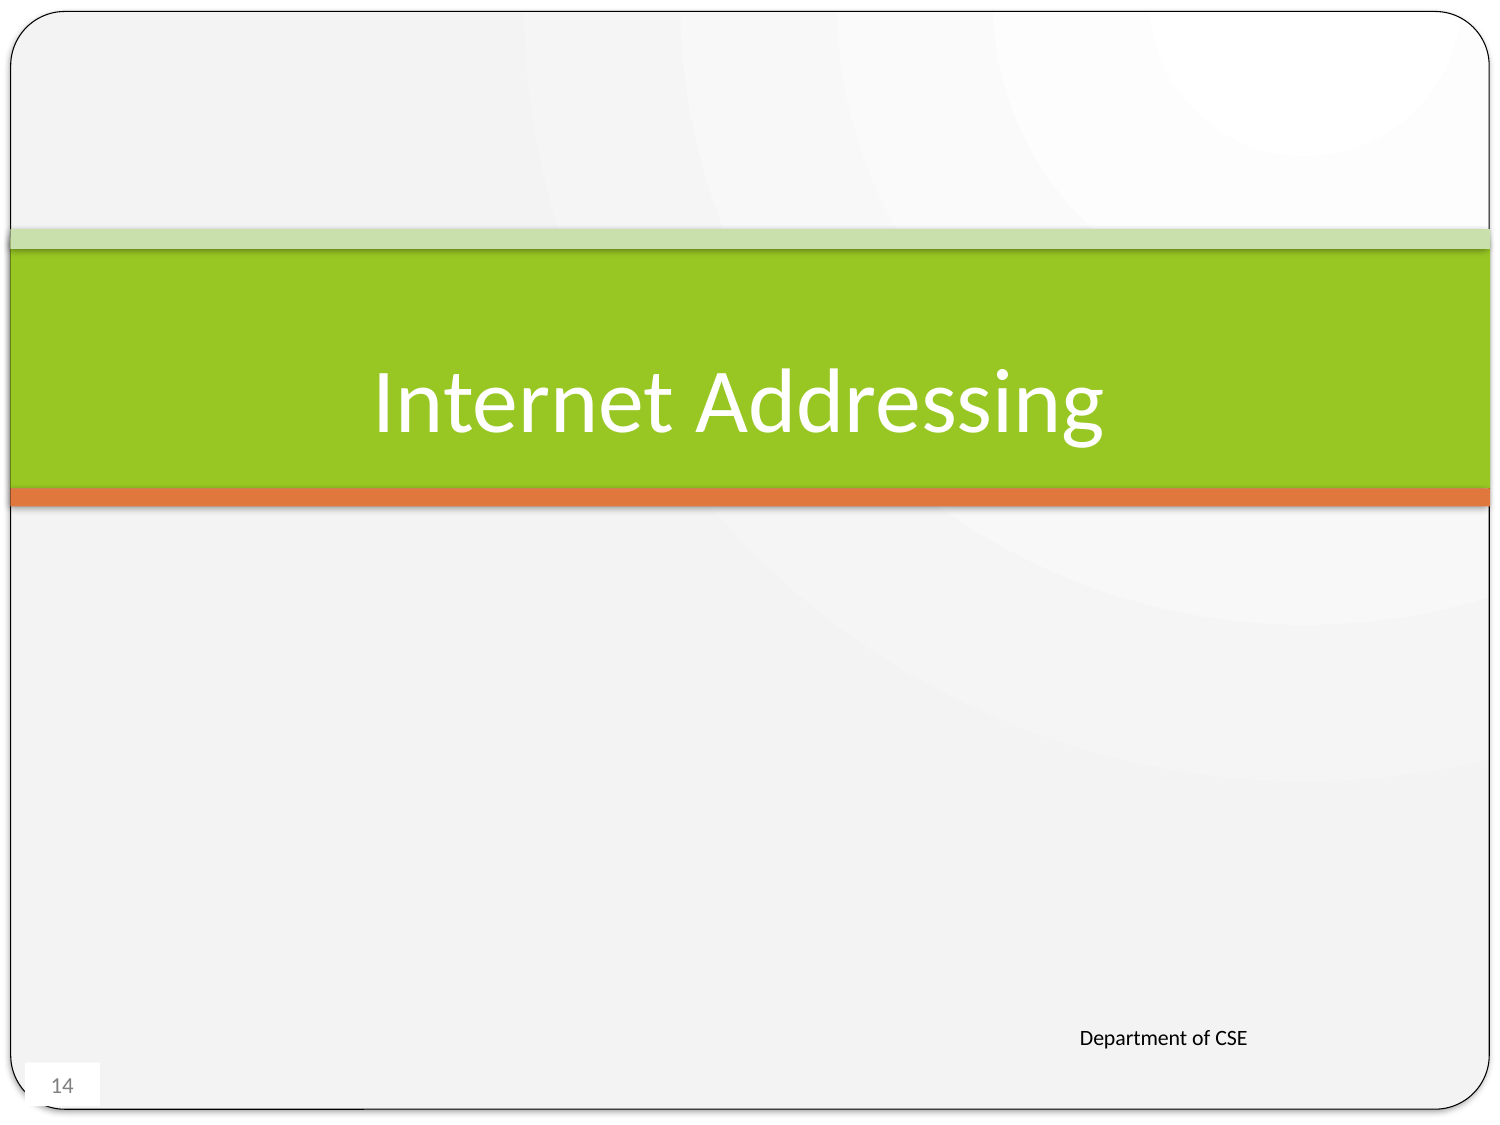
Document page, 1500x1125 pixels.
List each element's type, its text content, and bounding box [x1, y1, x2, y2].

footer Department of CSE [799, 1032, 1263, 1058]
title Internet Addressing [75, 275, 1425, 517]
slide_number 14 [24, 1062, 100, 1107]
